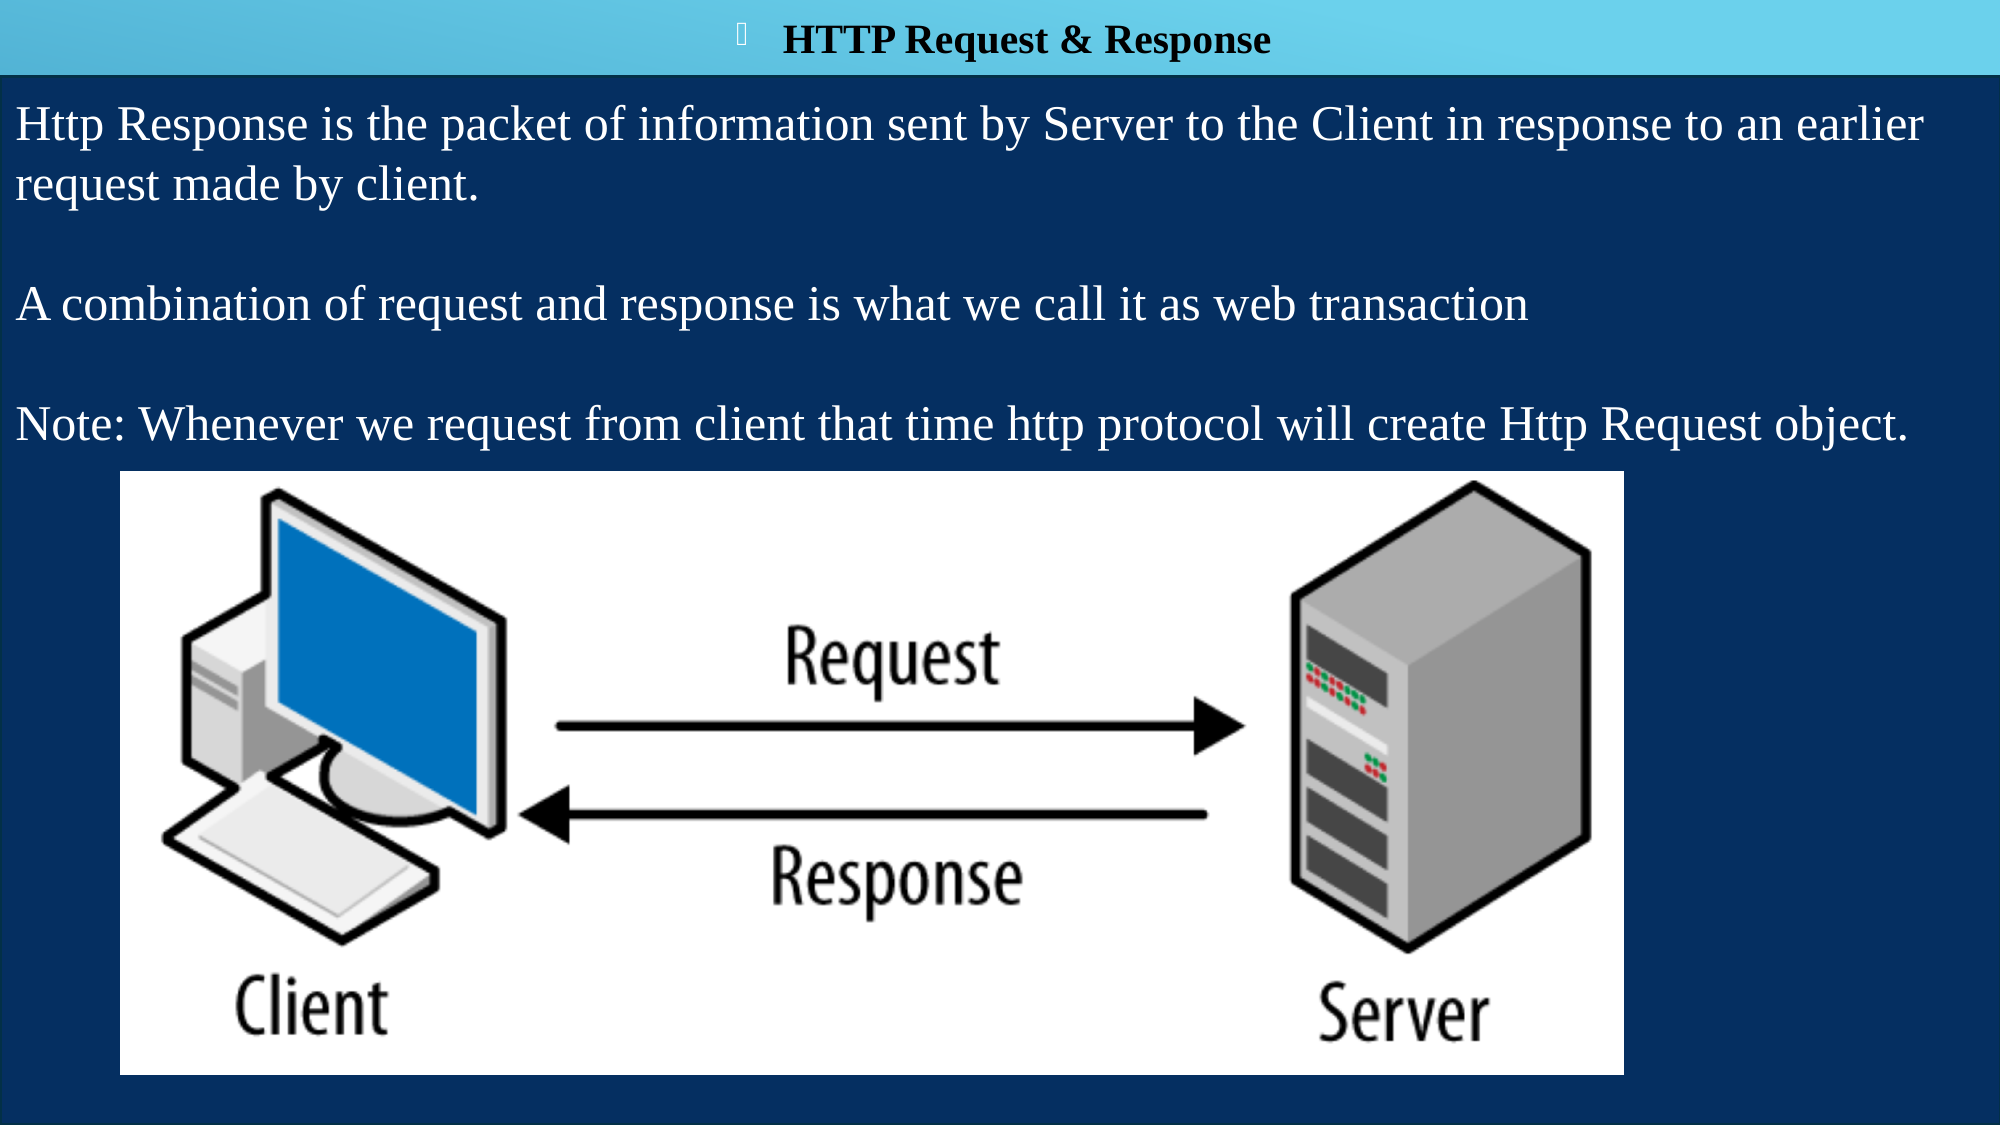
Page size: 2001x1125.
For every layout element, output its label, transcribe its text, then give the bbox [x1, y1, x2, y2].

list HTTP Request & Response [0, 0, 2000, 74]
text_box Http Response is the packet of information sent by Server to the Client in response to an earlier request made by client. A combination of request and response is what we call it as web transaction Note: Whenever we request from client that time http protocol will create Http Request object. [0, 75, 2000, 1125]
picture [120, 471, 1624, 1075]
